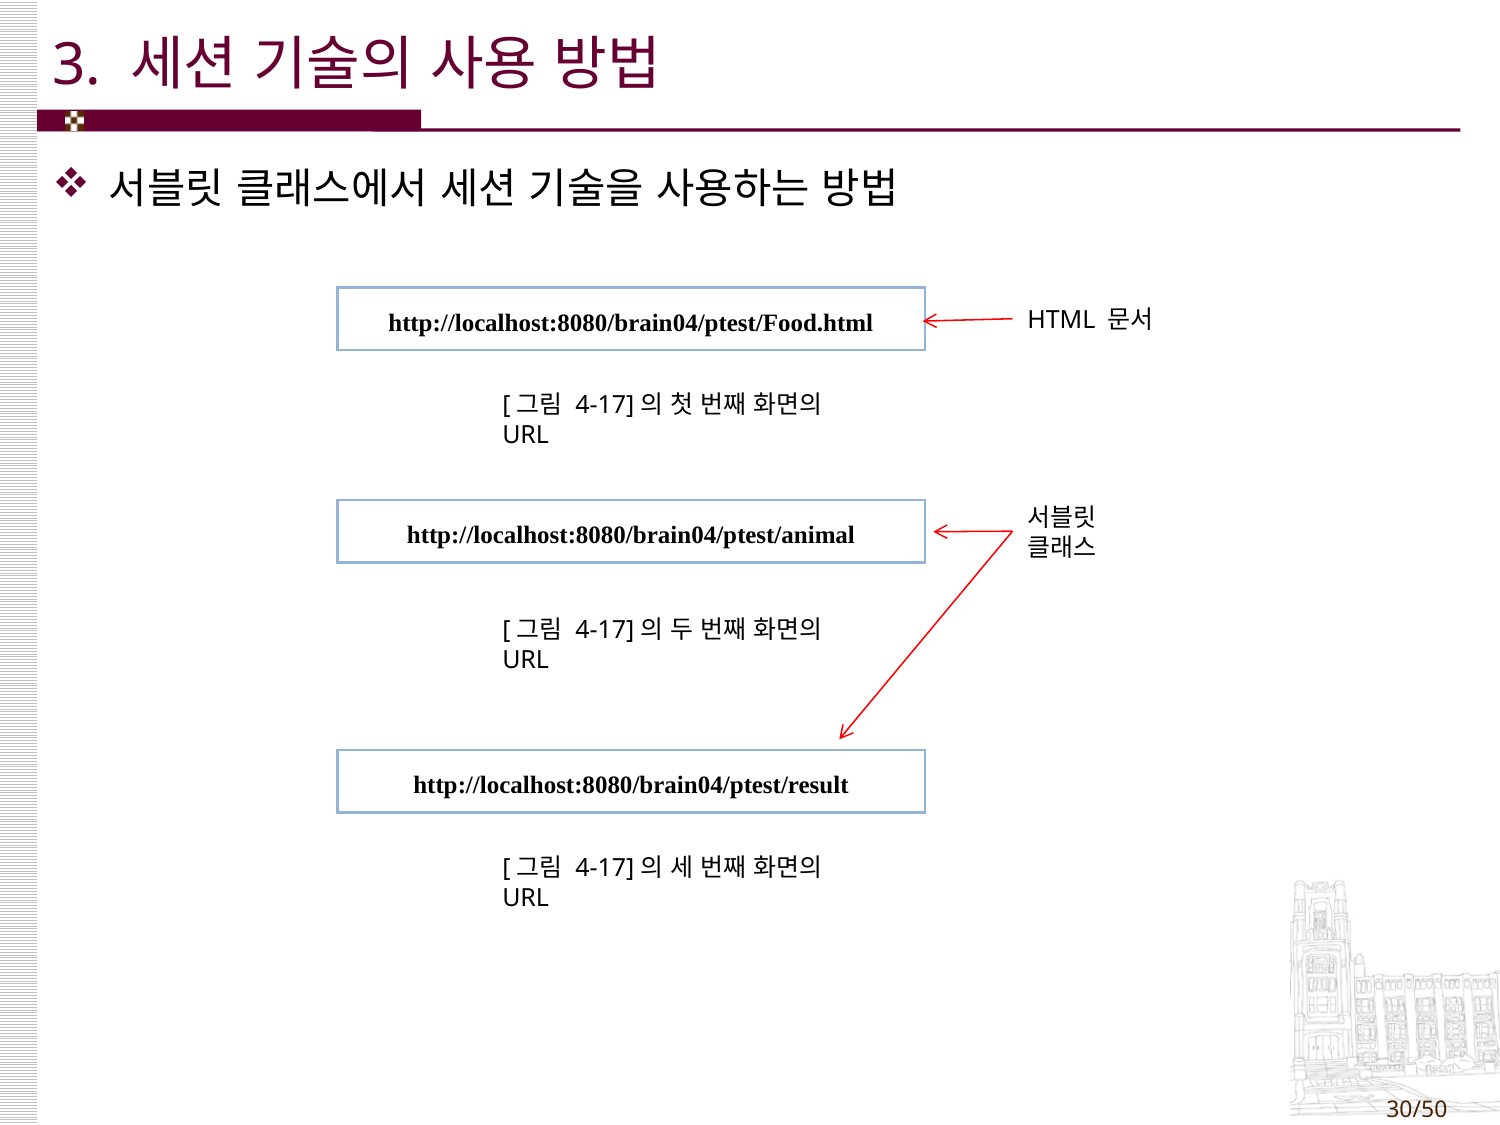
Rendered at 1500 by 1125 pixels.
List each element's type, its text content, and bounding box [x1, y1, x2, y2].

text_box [839, 530, 1013, 740]
text_box HTML 문서 [1010, 298, 1177, 340]
list 서블릿 클래스에서 세션 기술을 사용하는 방법 [37, 154, 1463, 1093]
table_header http://localhost:8080/brain04/ptest/Food.html [339, 289, 924, 349]
picture [65, 111, 84, 131]
text_box 서블릿 클래스 [1010, 510, 1177, 552]
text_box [922, 318, 1013, 322]
table_header http://localhost:8080/brain04/ptest/animal [339, 501, 924, 561]
text_box [그림 4-17]의 두 번째 화면의 URL [485, 623, 833, 665]
text_box [그림 4-17]의 첫 번째 화면의 URL [485, 398, 864, 440]
text_box [그림 4-17]의 세 번째 화면의 URL [485, 860, 890, 902]
picture [1290, 874, 1500, 1125]
title 3. 세션 기술의 사용 방법 [36, 13, 1426, 109]
table_header http://localhost:8080/brain04/ptest/result [339, 751, 924, 811]
